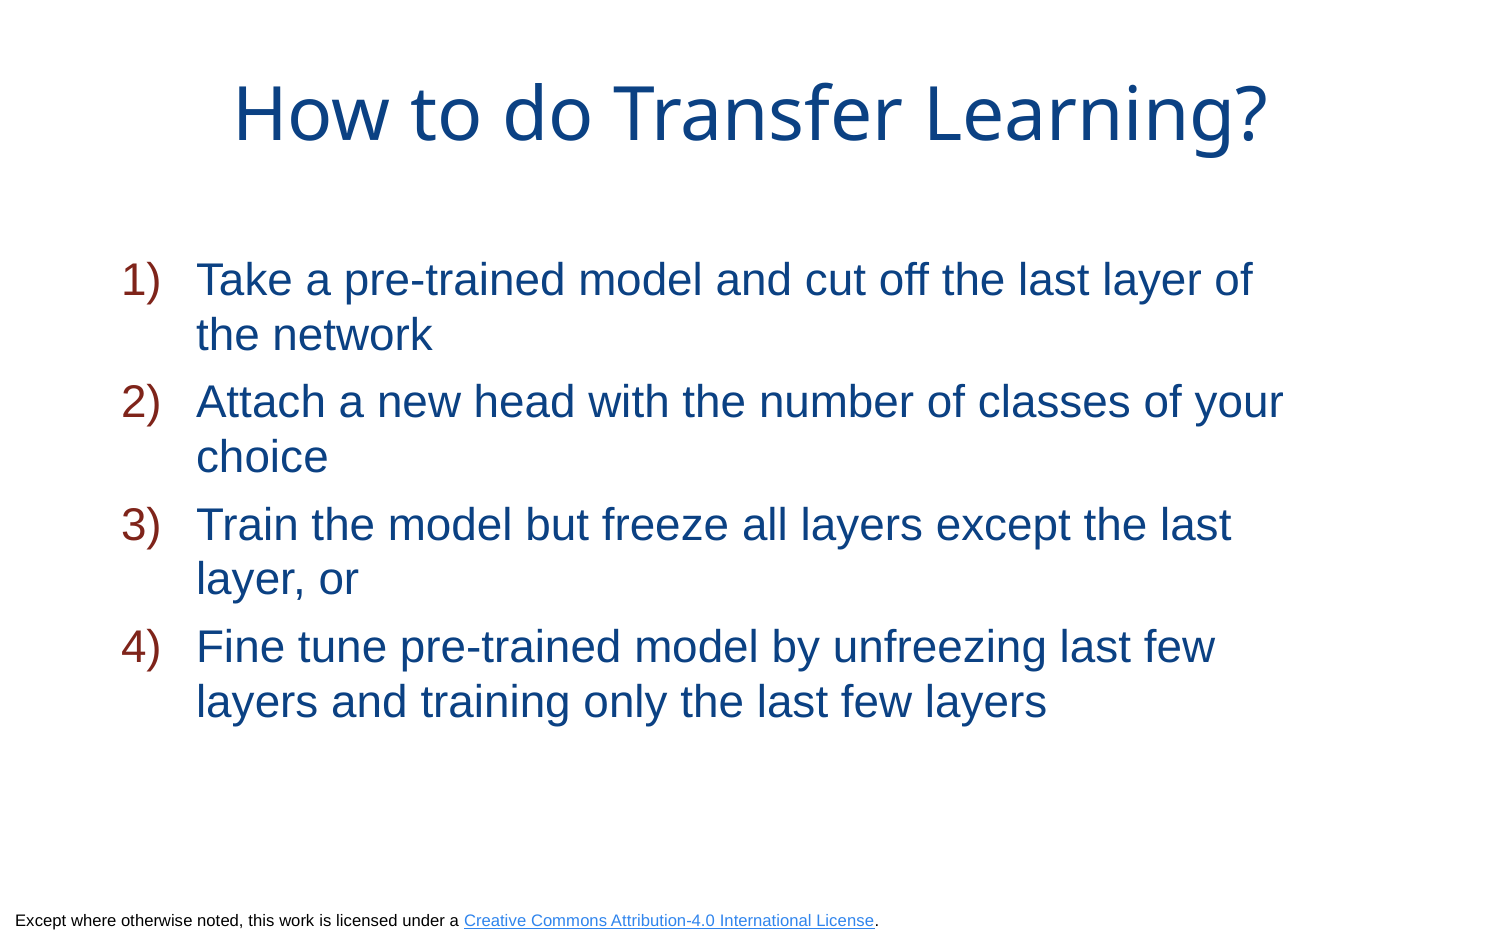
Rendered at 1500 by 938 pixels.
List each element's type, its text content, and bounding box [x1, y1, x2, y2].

list Take a pre-trained model and cut off the last layer of the network Attach a new head with the number of classes of your choice Train the model but freeze all layers except the last layer, or Fine tune pre-trained model by unfreezing last few layers and training only the last few layers [72, 249, 1305, 727]
title How to do Transfer Learning? [134, 53, 1367, 167]
